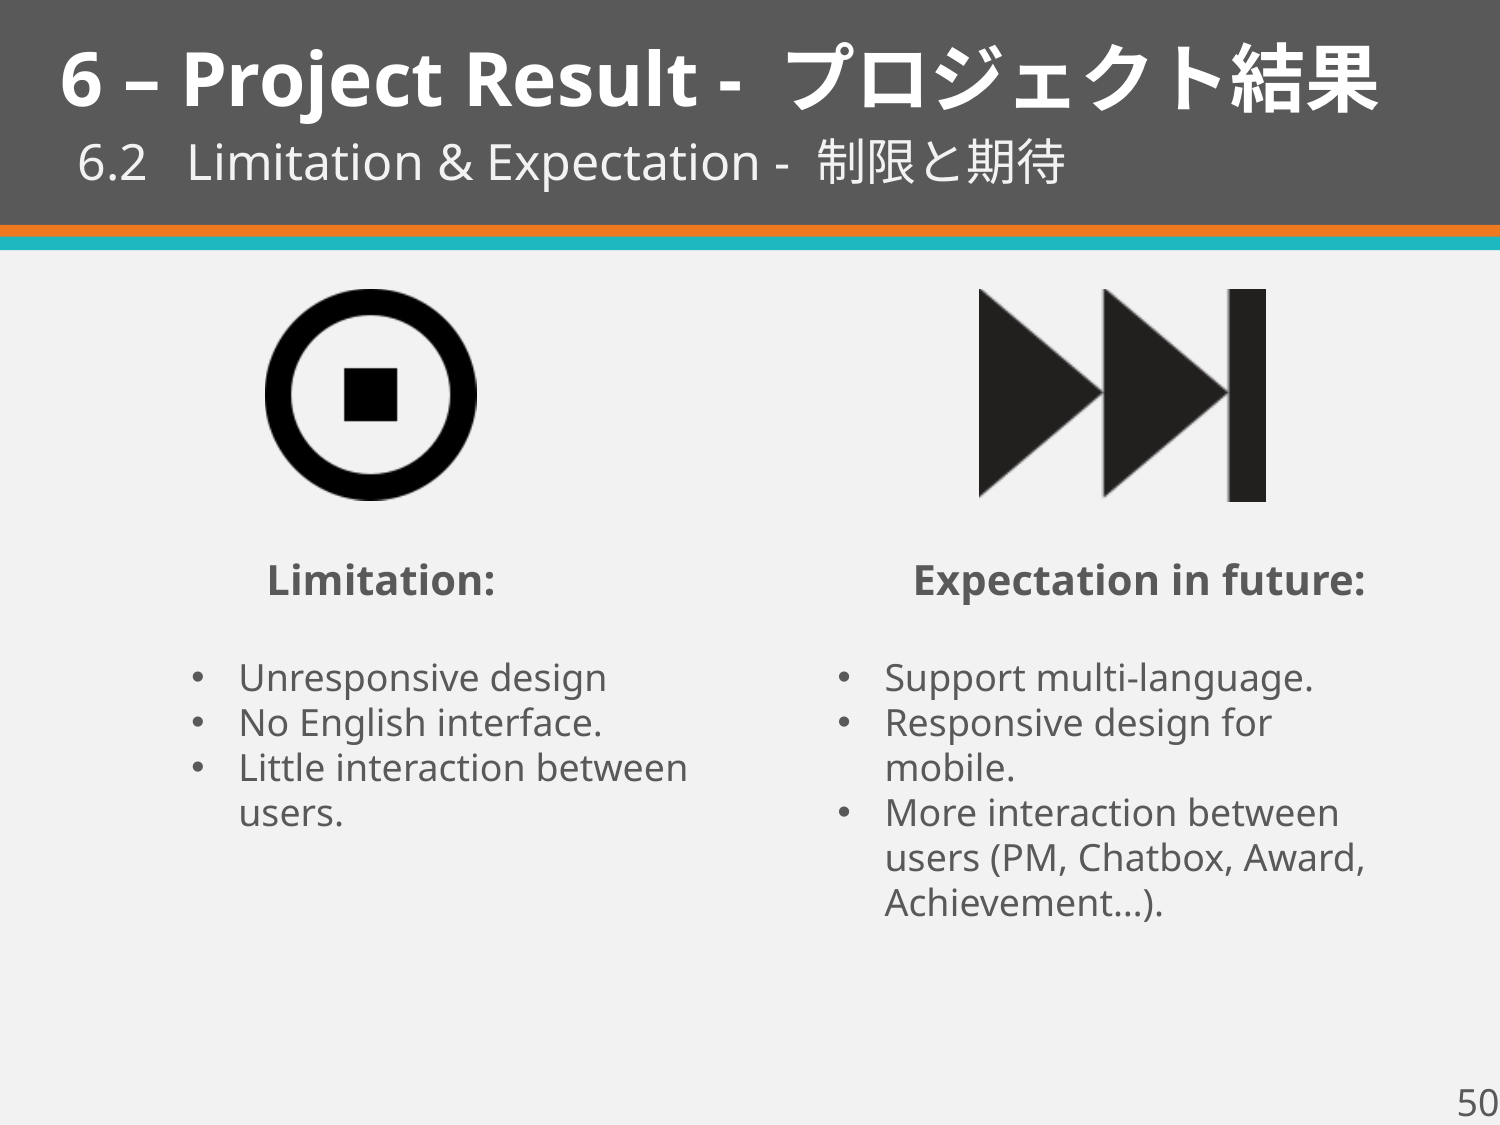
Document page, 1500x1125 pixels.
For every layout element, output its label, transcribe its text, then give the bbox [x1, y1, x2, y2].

picture [979, 289, 1266, 502]
text_box Expectation in future: Support multi-language. Responsive design for mobile. More interaction between users (PM, Chatbox, Award, Achievement…). [747, 546, 1423, 1022]
text_box 6 – Project Result - プロジェクト結果 [45, 23, 1442, 129]
text_box 6.2 Limitation & Expectation - 制限と期待 [62, 129, 1500, 209]
slide_number 50 [1441, 1072, 1500, 1117]
picture [265, 289, 477, 501]
text_box Limitation: Unresponsive design No English interface. Little interaction between users. [101, 546, 747, 932]
